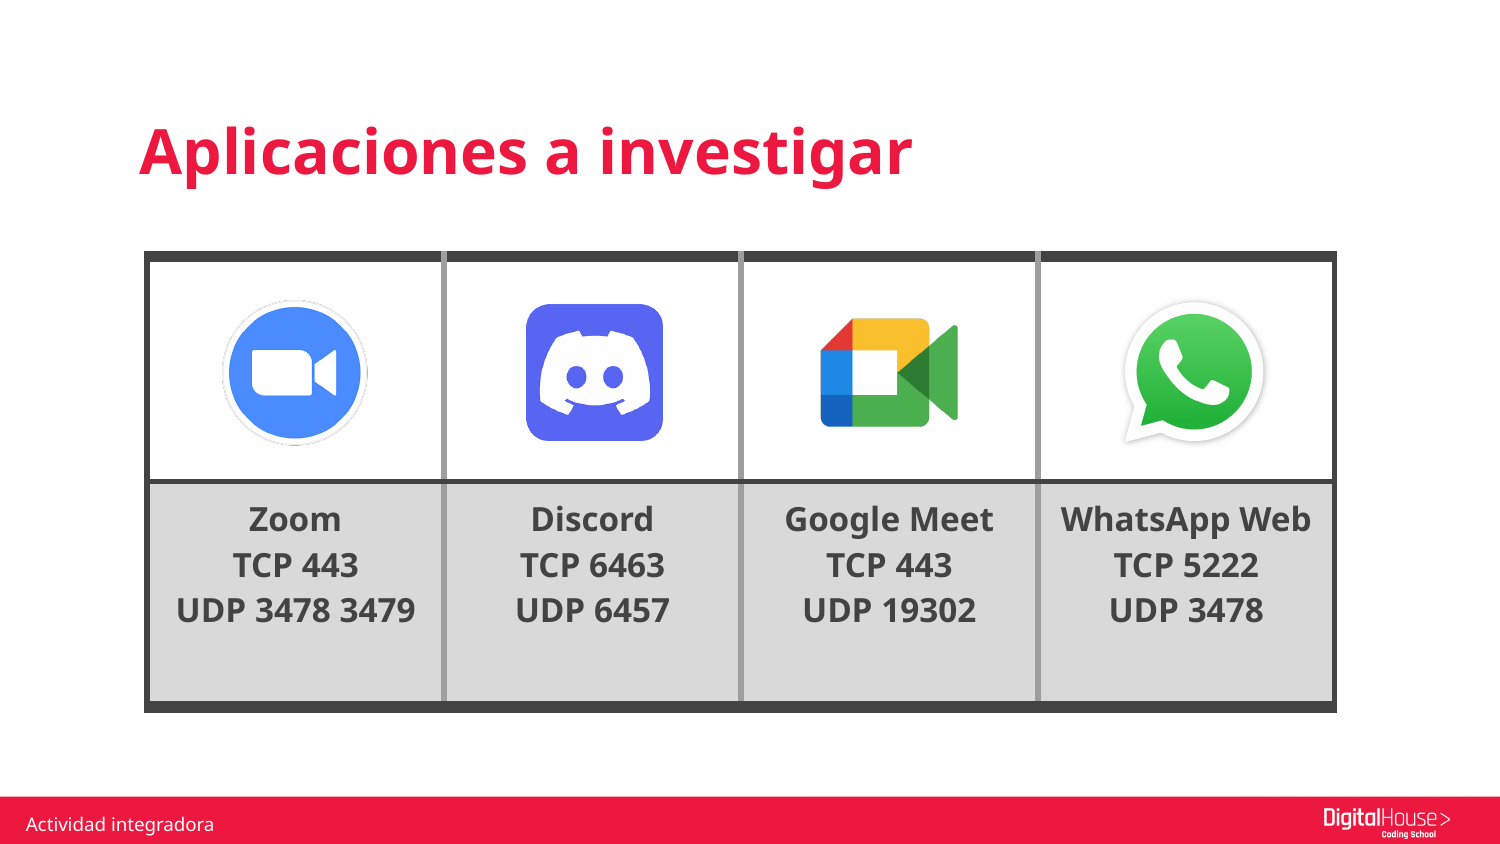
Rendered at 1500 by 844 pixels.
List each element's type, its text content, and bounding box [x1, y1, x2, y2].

text_box Aplicaciones a investigar [124, 99, 1019, 203]
picture [811, 296, 964, 449]
table_cell Google Meet TCP 443 UDP 19302 [744, 484, 1035, 701]
table_cell Zoom TCP 443 UDP 3478 3479 [150, 484, 441, 701]
picture [218, 296, 371, 449]
picture [1111, 289, 1278, 456]
table_header [744, 262, 1035, 479]
table_cell WhatsApp Web TCP 5222 UDP 3478 [1041, 484, 1332, 701]
table_header [1041, 262, 1332, 479]
table_cell Discord TCP 6463 UDP 6457 [447, 484, 738, 701]
picture [526, 304, 663, 442]
picture [1324, 808, 1450, 839]
table_header [447, 262, 738, 479]
table_header [150, 262, 441, 479]
